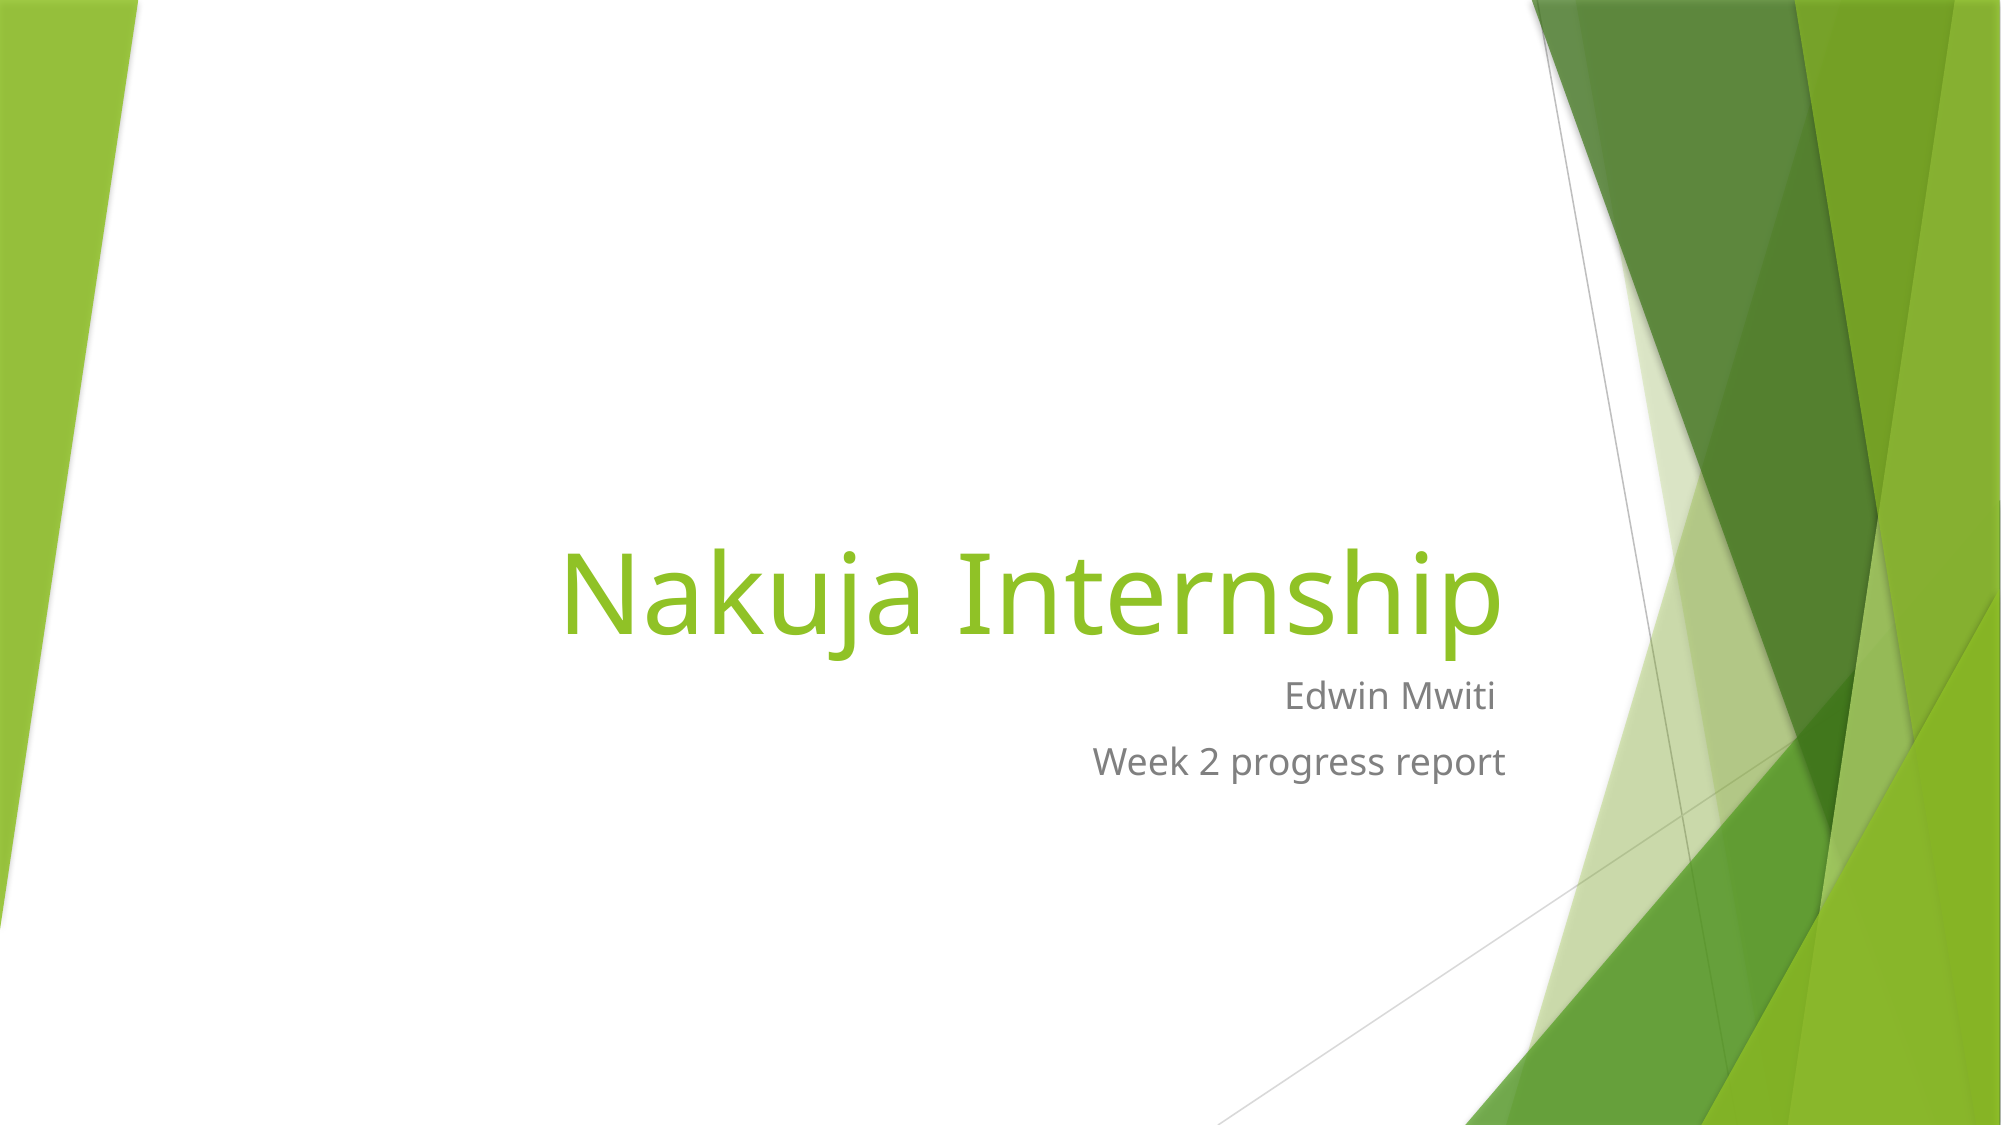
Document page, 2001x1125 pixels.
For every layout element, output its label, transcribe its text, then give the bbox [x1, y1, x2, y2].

subtitle Edwin Mwiti Week 2 progress report [247, 664, 1522, 845]
title Nakuja Internship [247, 394, 1522, 664]
